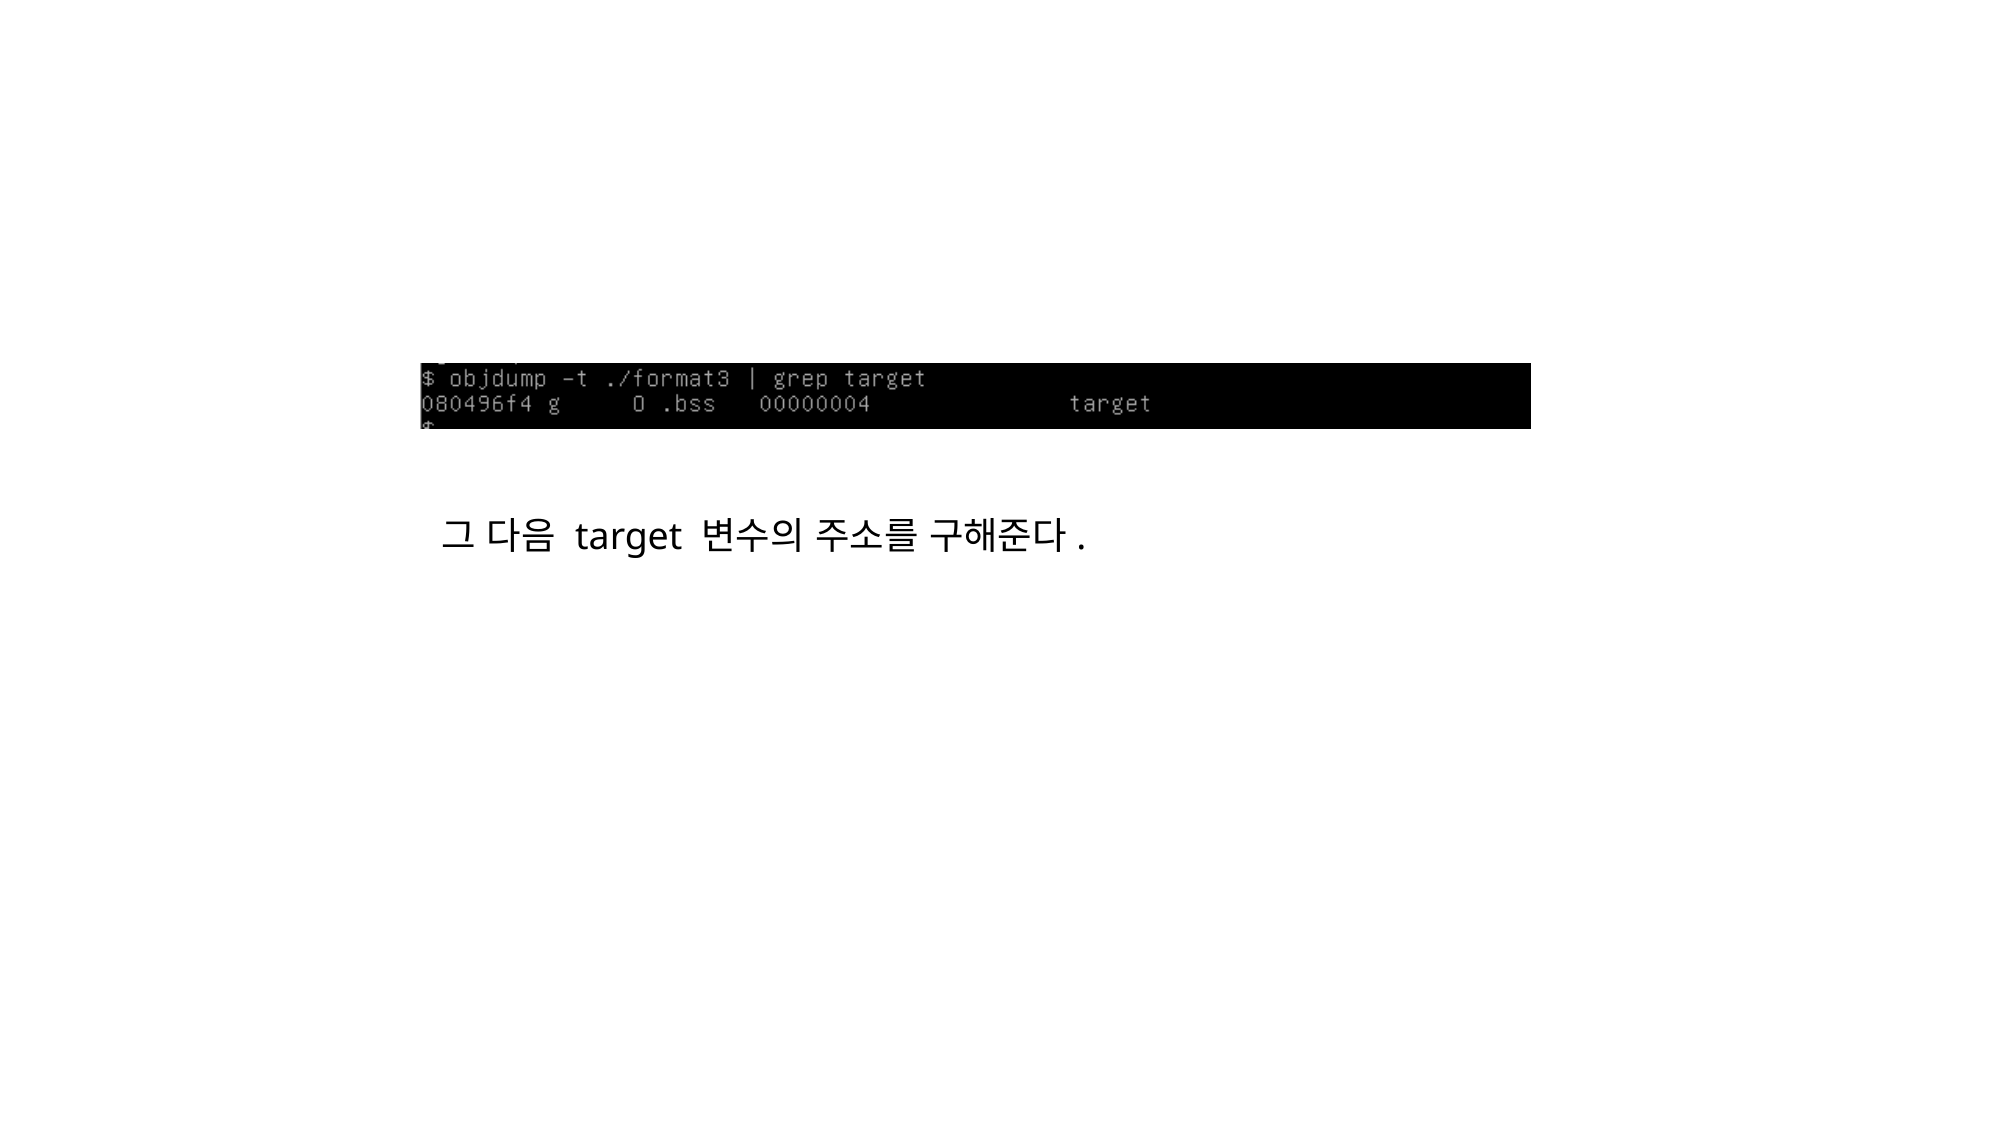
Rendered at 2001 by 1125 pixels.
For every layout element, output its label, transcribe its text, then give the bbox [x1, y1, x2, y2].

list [420, 363, 1531, 429]
text_box 그 다음 target 변수의 주소를 구해준다. [427, 505, 1533, 565]
